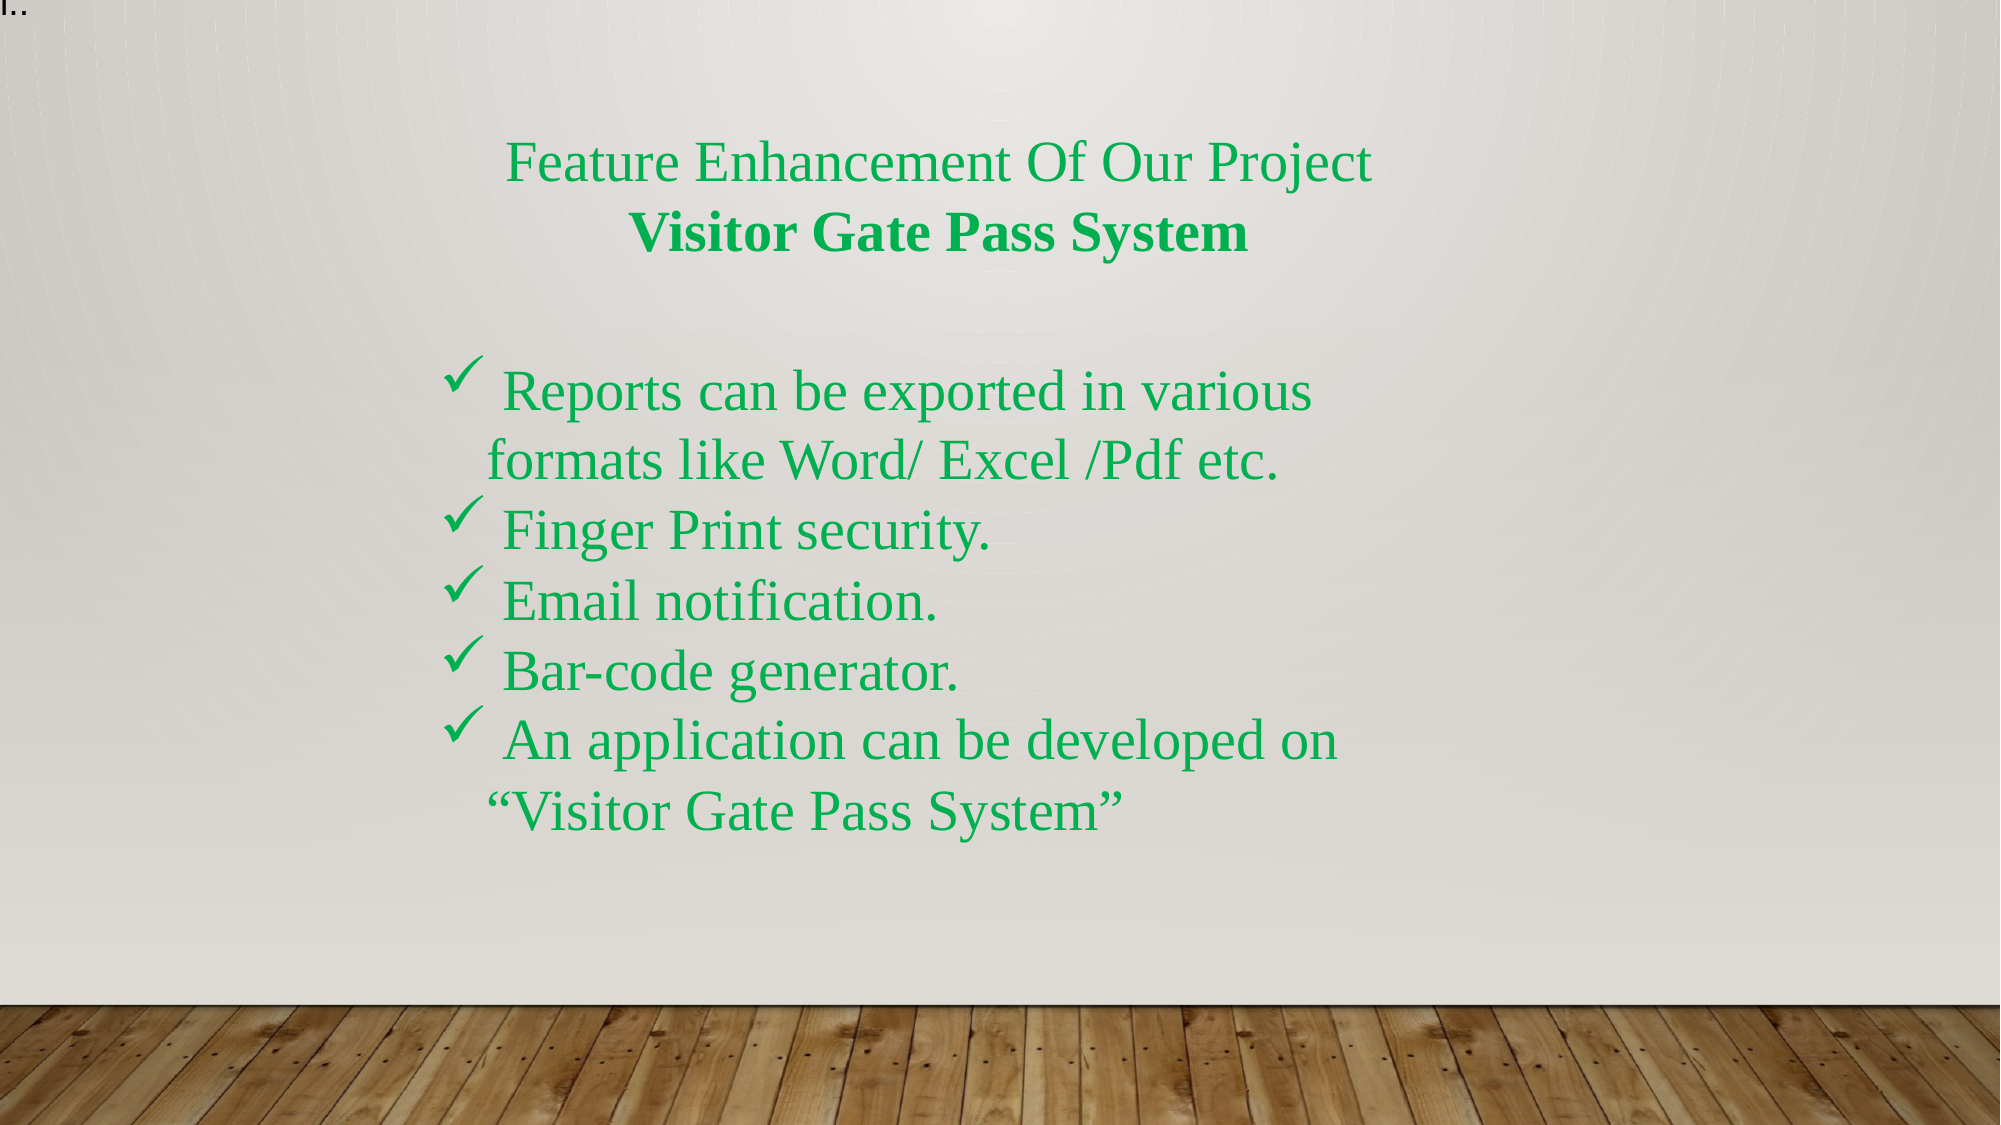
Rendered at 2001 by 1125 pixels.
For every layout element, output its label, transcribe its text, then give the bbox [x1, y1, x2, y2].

text_box Feature Enhancement Of Our Project Visitor Gate Pass System [411, 116, 1467, 271]
text_box . [0, 0, 30, 23]
picture [0, 1005, 2000, 1125]
text_box Reports can be exported in various formats like Word/ Excel /Pdf etc. Finger Print security. Email notification. Bar-code generator. An application can be developed on “Visitor Gate Pass System” [424, 344, 1454, 849]
